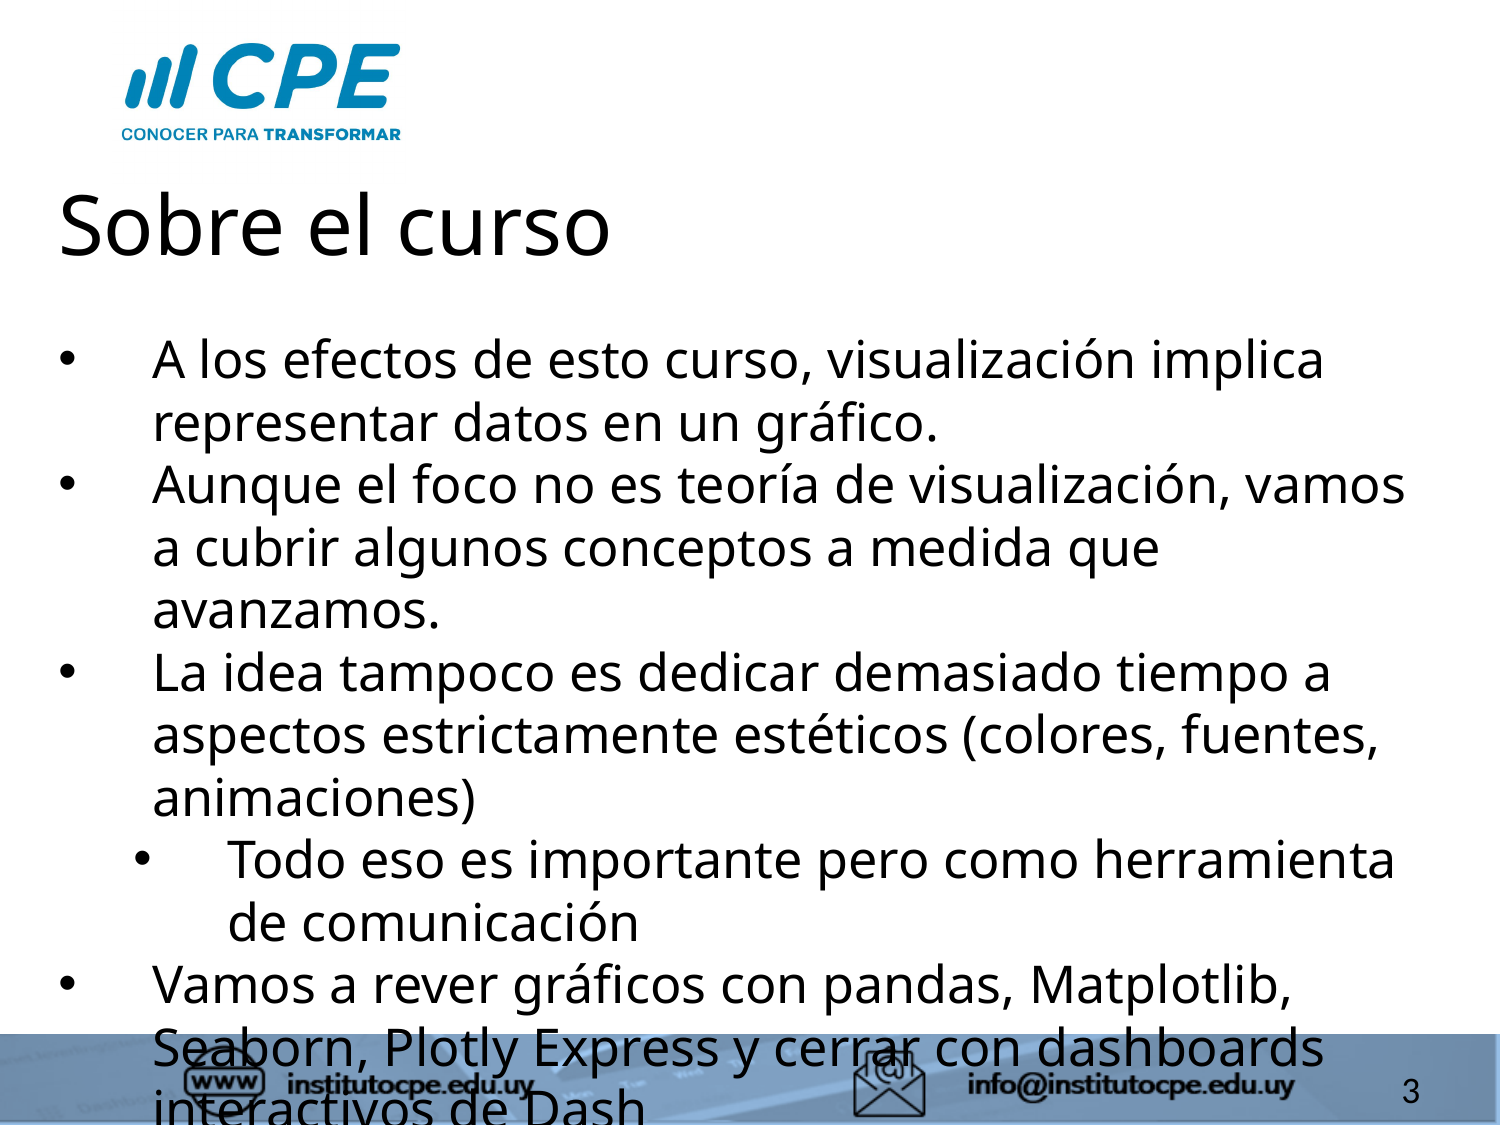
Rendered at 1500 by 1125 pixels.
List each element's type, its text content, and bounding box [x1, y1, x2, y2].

picture [112, 0, 406, 185]
text_box A los efectos de esto curso, visualización implica representar datos en un gráfico. Aunque el foco no es teoría de visualización, vamos a cubrir algunos conceptos a medida que avanzamos. La idea tampoco es dedicar demasiado tiempo a aspectos estrictamente estéticos (colores, fuentes, animaciones) Todo eso es importante pero como herramienta de comunicación Vamos a rever gráficos con pandas, Matplotlib, Seaborn, Plotly Express y cerrar con dashboards interactivos de Dash [43, 319, 1457, 1034]
picture [0, 1034, 1500, 1125]
text_box Sobre el curso [43, 164, 1457, 280]
